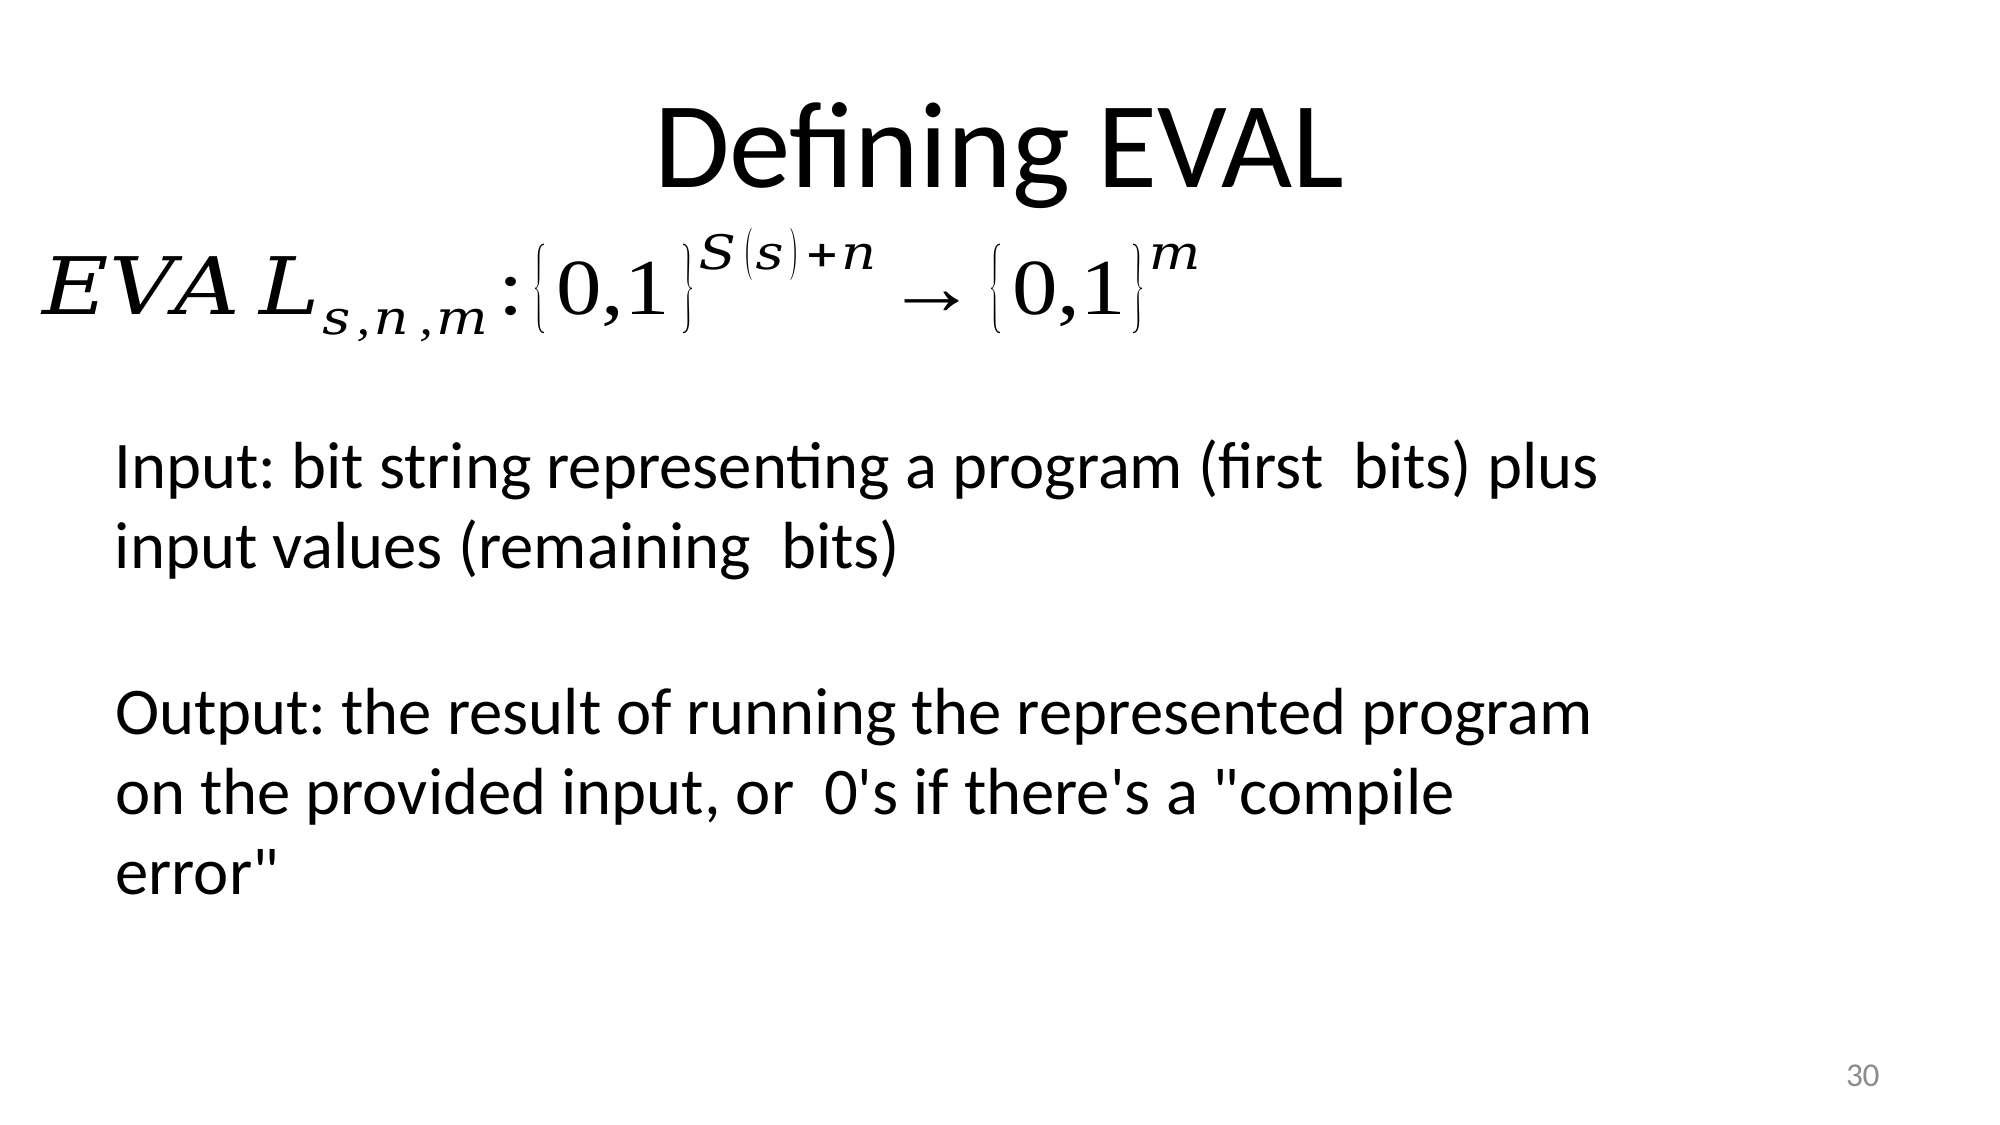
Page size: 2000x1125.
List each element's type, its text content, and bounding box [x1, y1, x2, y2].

title Defining EVAL [99, 45, 1900, 233]
slide_number 30 [1432, 1042, 1900, 1103]
